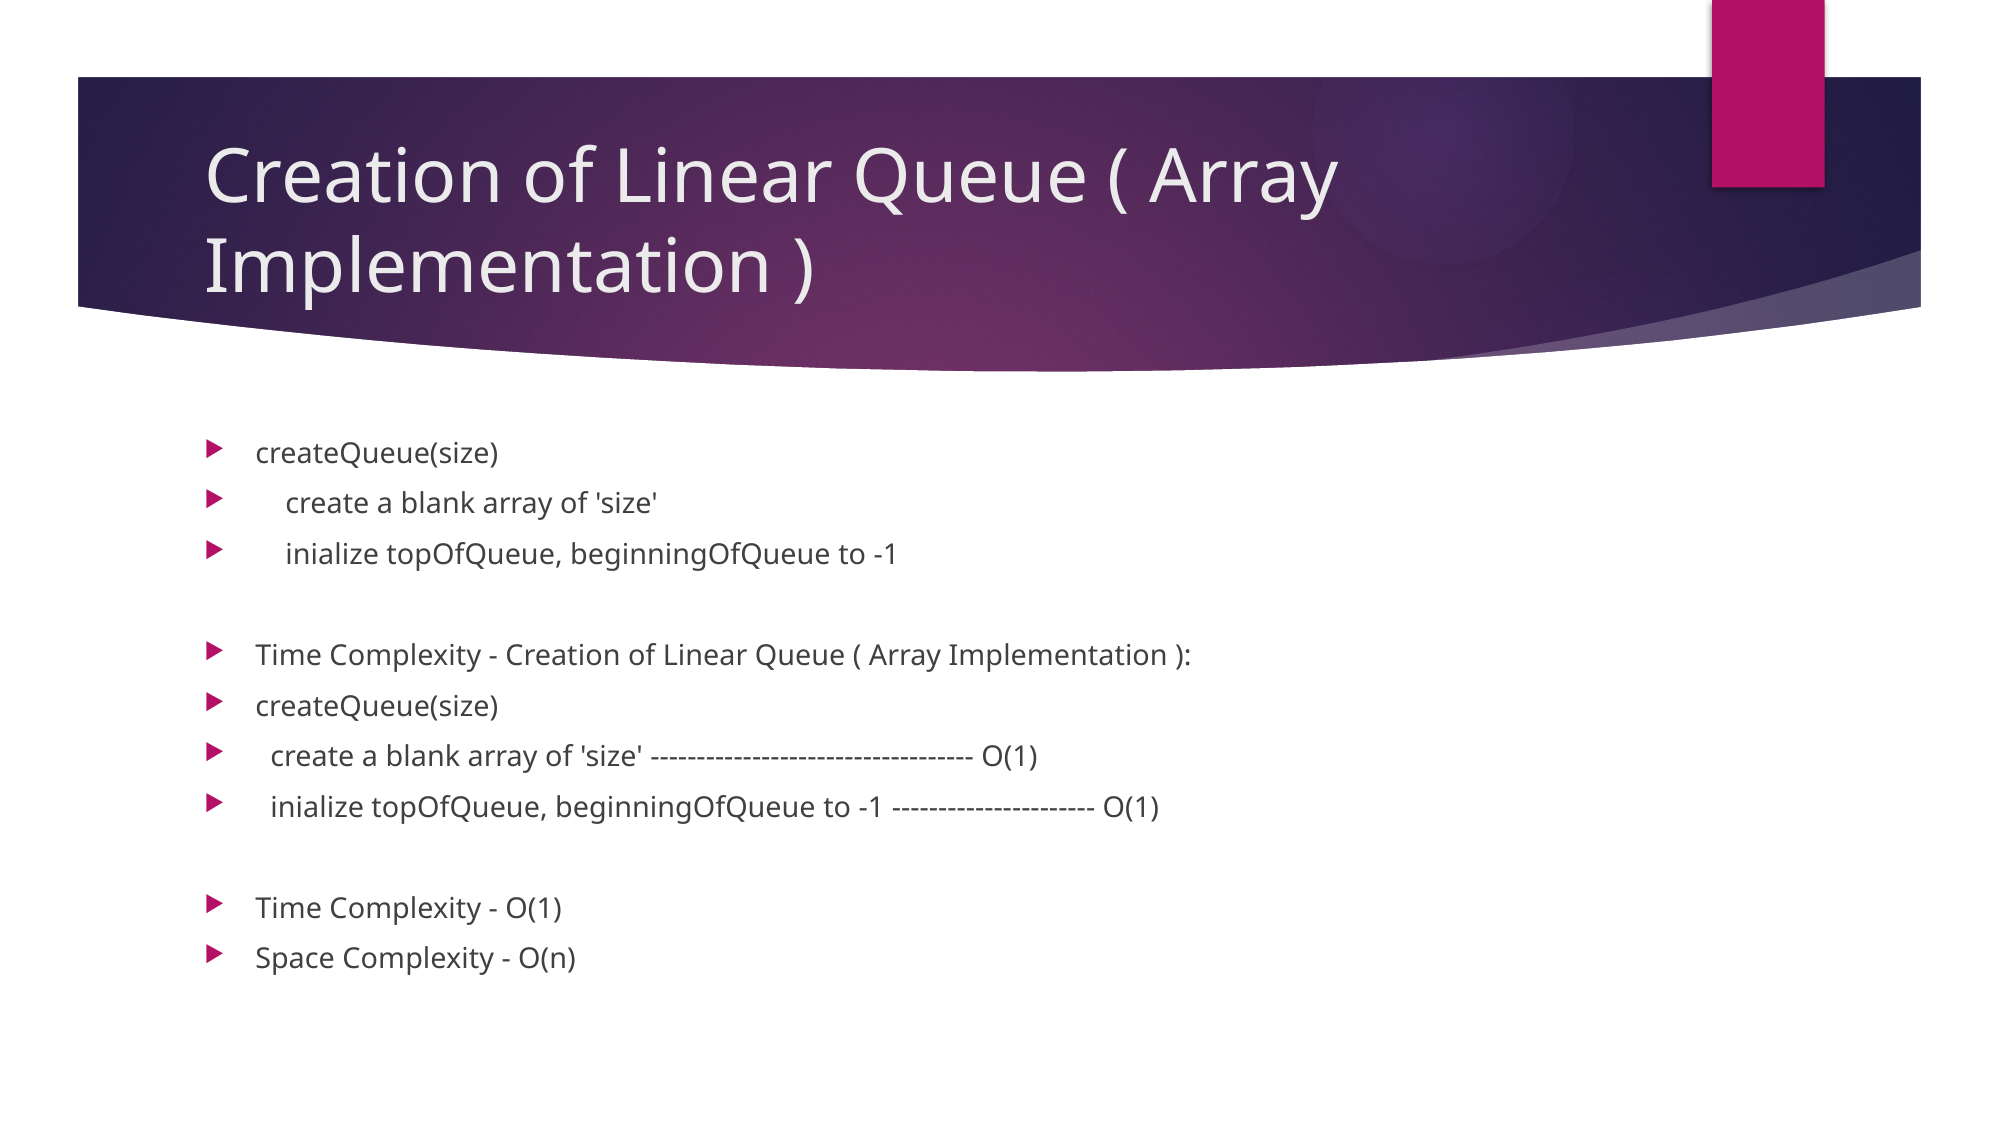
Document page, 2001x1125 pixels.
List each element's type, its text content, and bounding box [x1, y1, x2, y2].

list createQueue(size) create a blank array of 'size' inialize topOfQueue, beginningOfQueue to -1 Time Complexity - Creation of Linear Queue ( Array Implementation ): createQueue(size) create a blank array of 'size' ----------------------------------- O(1) inialize topOfQueue, beginningOfQueue to -1 ---------------------- O(1) Time Complexity - O(1) Space Complexity - O(n) [189, 427, 1638, 988]
title Creation of Linear Queue ( Array Implementation ) [189, 159, 1627, 276]
